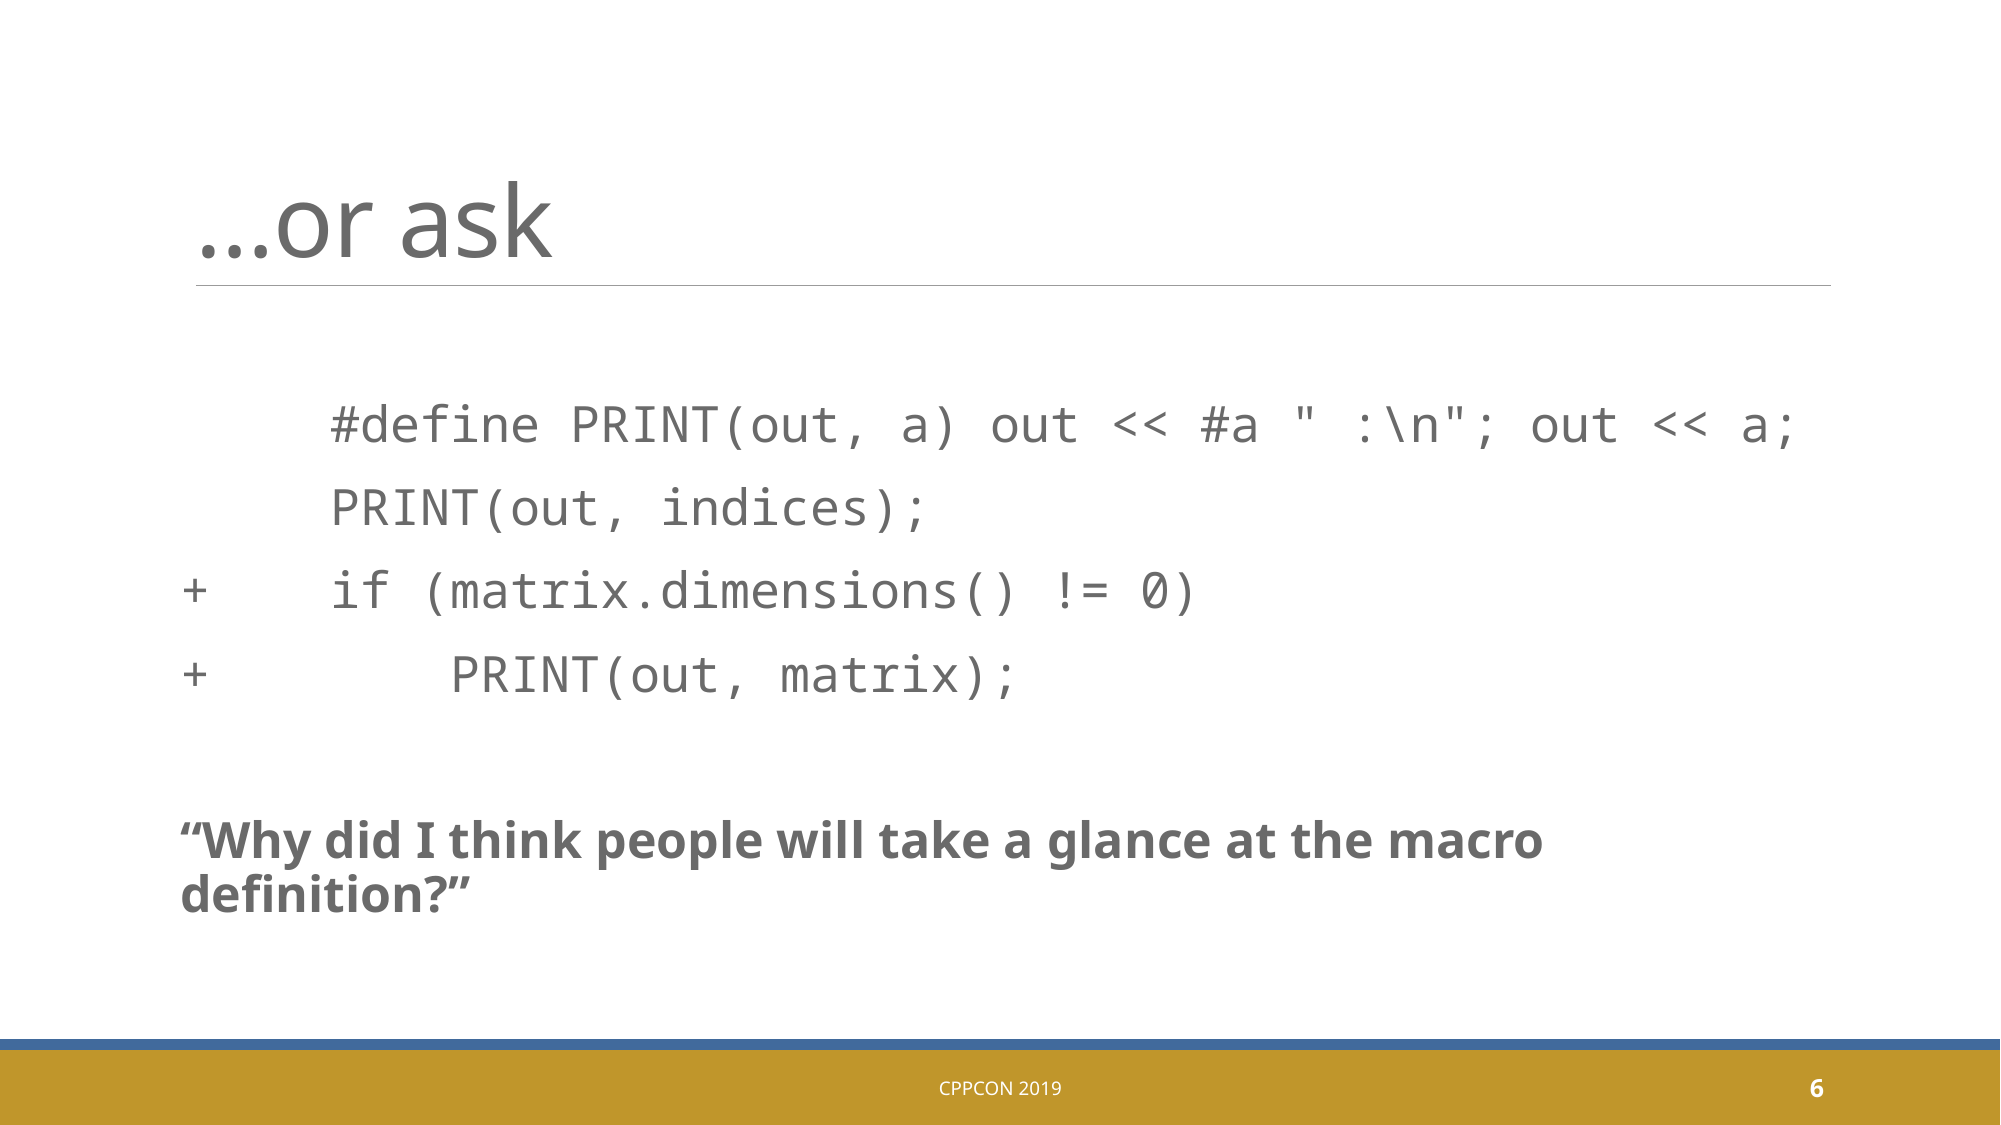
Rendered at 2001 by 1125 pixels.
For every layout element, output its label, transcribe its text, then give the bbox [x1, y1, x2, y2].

slide_number 6 [1624, 1059, 1840, 1120]
title …or ask [180, 47, 1830, 285]
footer CppCon 2019 [604, 1059, 1396, 1120]
list #define PRINT(out, a) out << #a " :\n"; out << a; PRINT(out, indices); + if (matrix.dimensions() != 0) + PRINT(out, matrix); “Why did I think people will take a glance at the macro definition?” [180, 302, 1830, 963]
